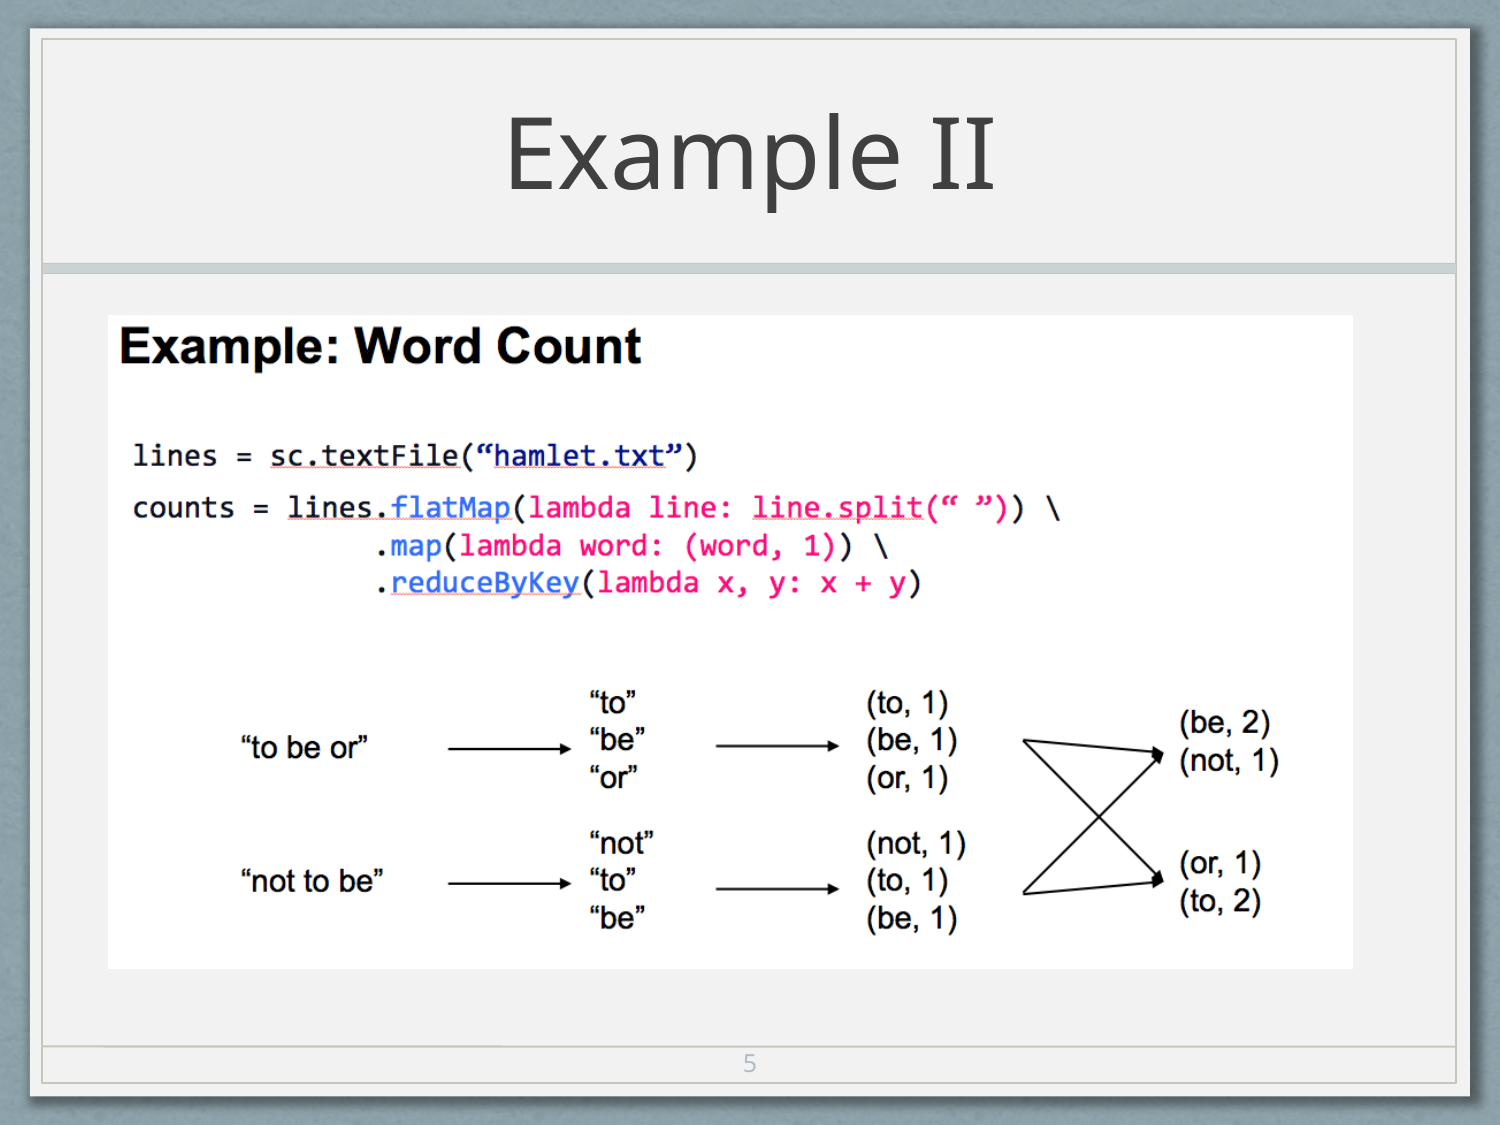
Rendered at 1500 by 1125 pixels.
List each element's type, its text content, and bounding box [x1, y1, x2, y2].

picture [107, 314, 1354, 970]
slide_number 5 [687, 1042, 813, 1088]
title Example II [147, 40, 1353, 260]
